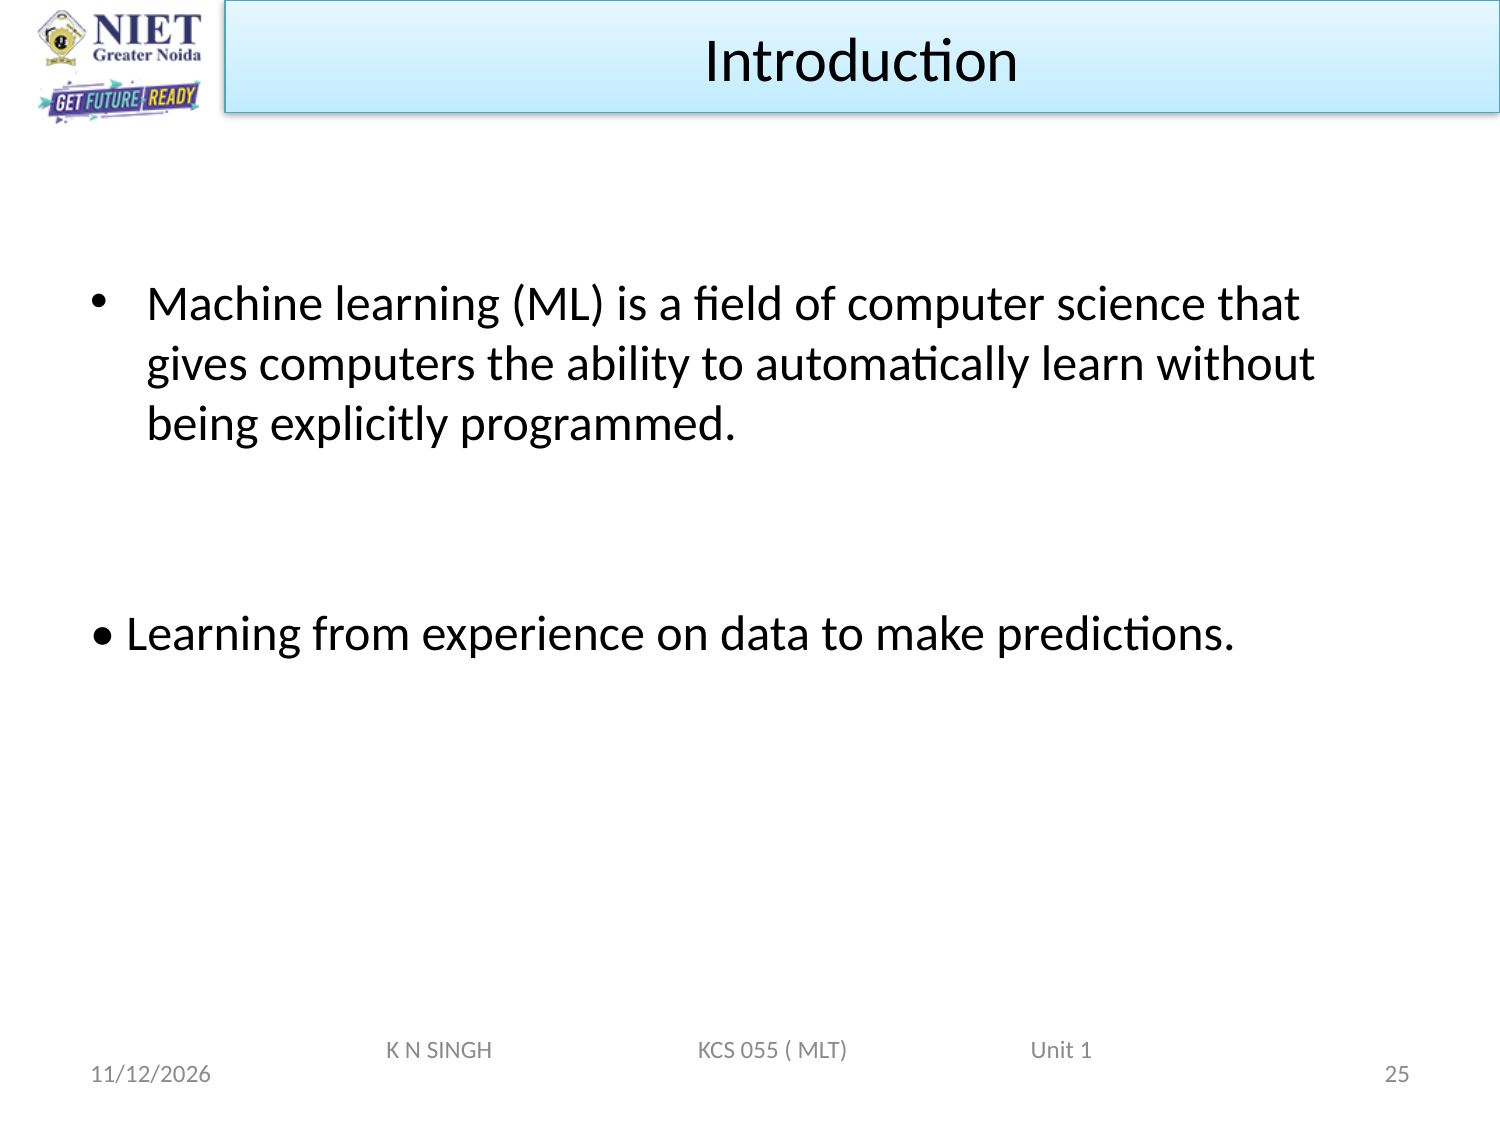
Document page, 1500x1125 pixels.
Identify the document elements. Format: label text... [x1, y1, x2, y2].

slide_number 25 [1074, 1042, 1425, 1103]
picture [0, 0, 238, 135]
text_box Introduction [238, 0, 1500, 113]
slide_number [75, 1042, 425, 1103]
list Machine learning (ML) is a field of computer science that gives computers the ability to automatically learn without being explicitly programmed. • Learning from experience on data to make predictions. [75, 262, 1425, 1005]
footer K N SINGH KCS 055 ( MLT) Unit 1 [371, 1012, 1200, 1085]
